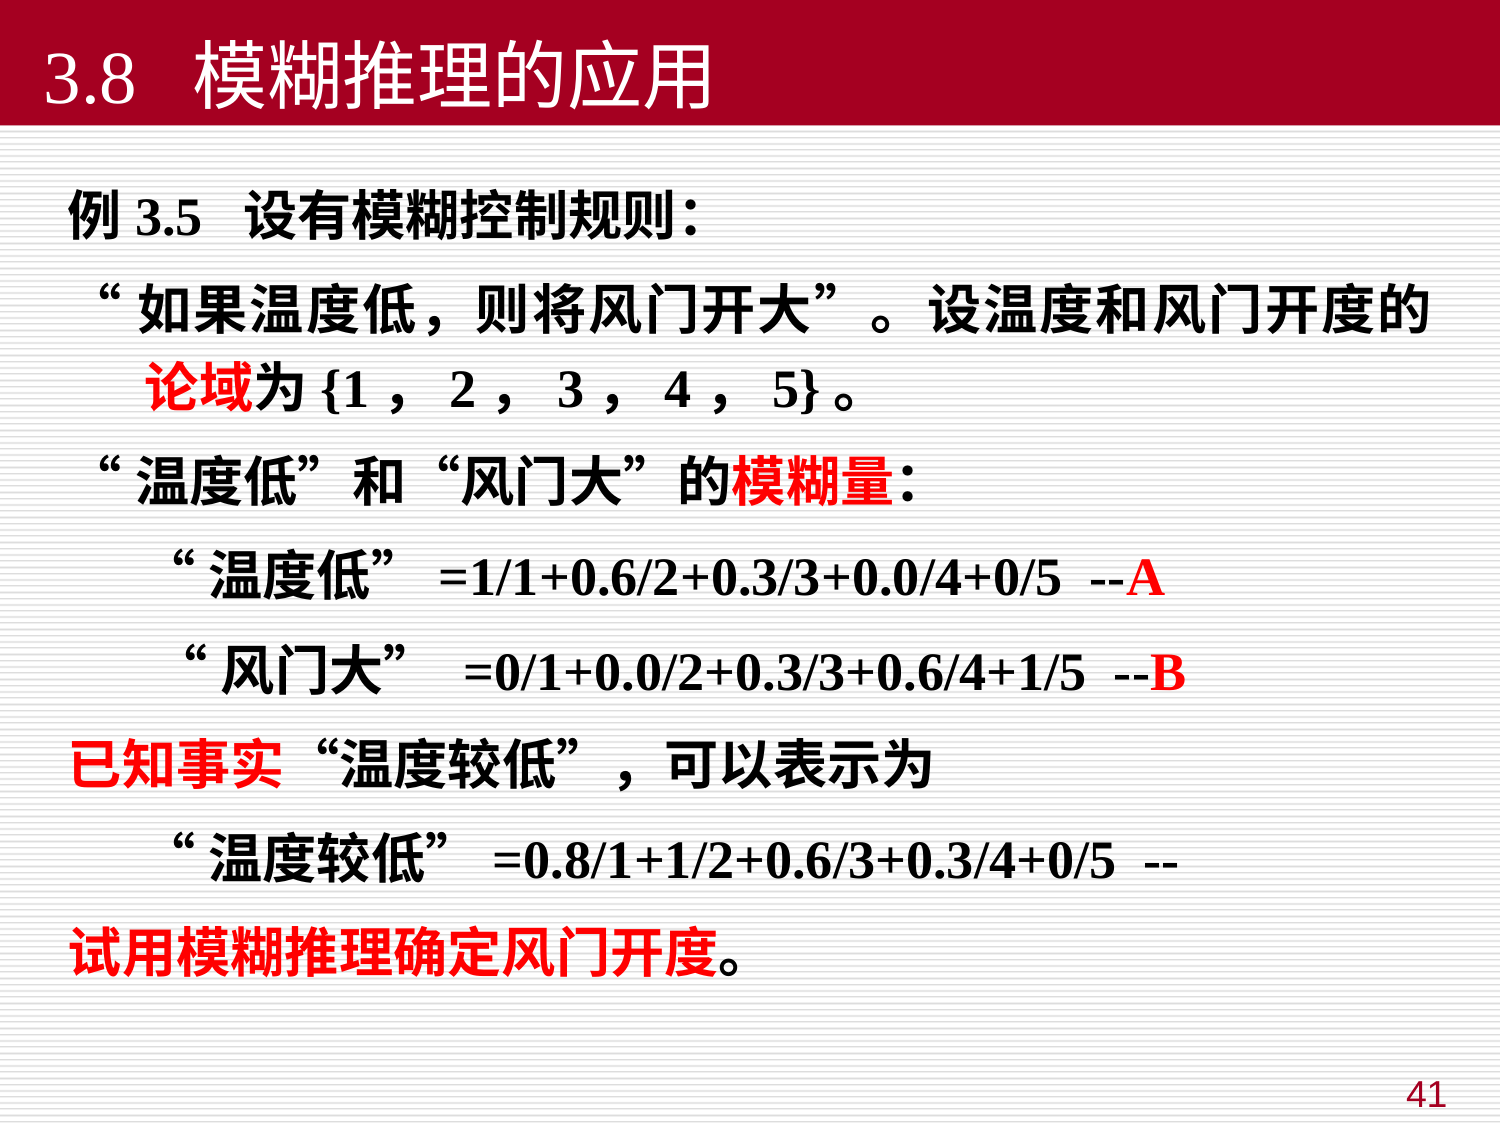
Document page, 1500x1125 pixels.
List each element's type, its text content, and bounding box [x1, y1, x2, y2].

text_box 3.8 模糊推理的应用 [0, 0, 1500, 126]
text_box [167, 380, 343, 469]
picture [0, 126, 1500, 530]
picture [0, 531, 1500, 1125]
slide_number 41 [1137, 1062, 1463, 1122]
